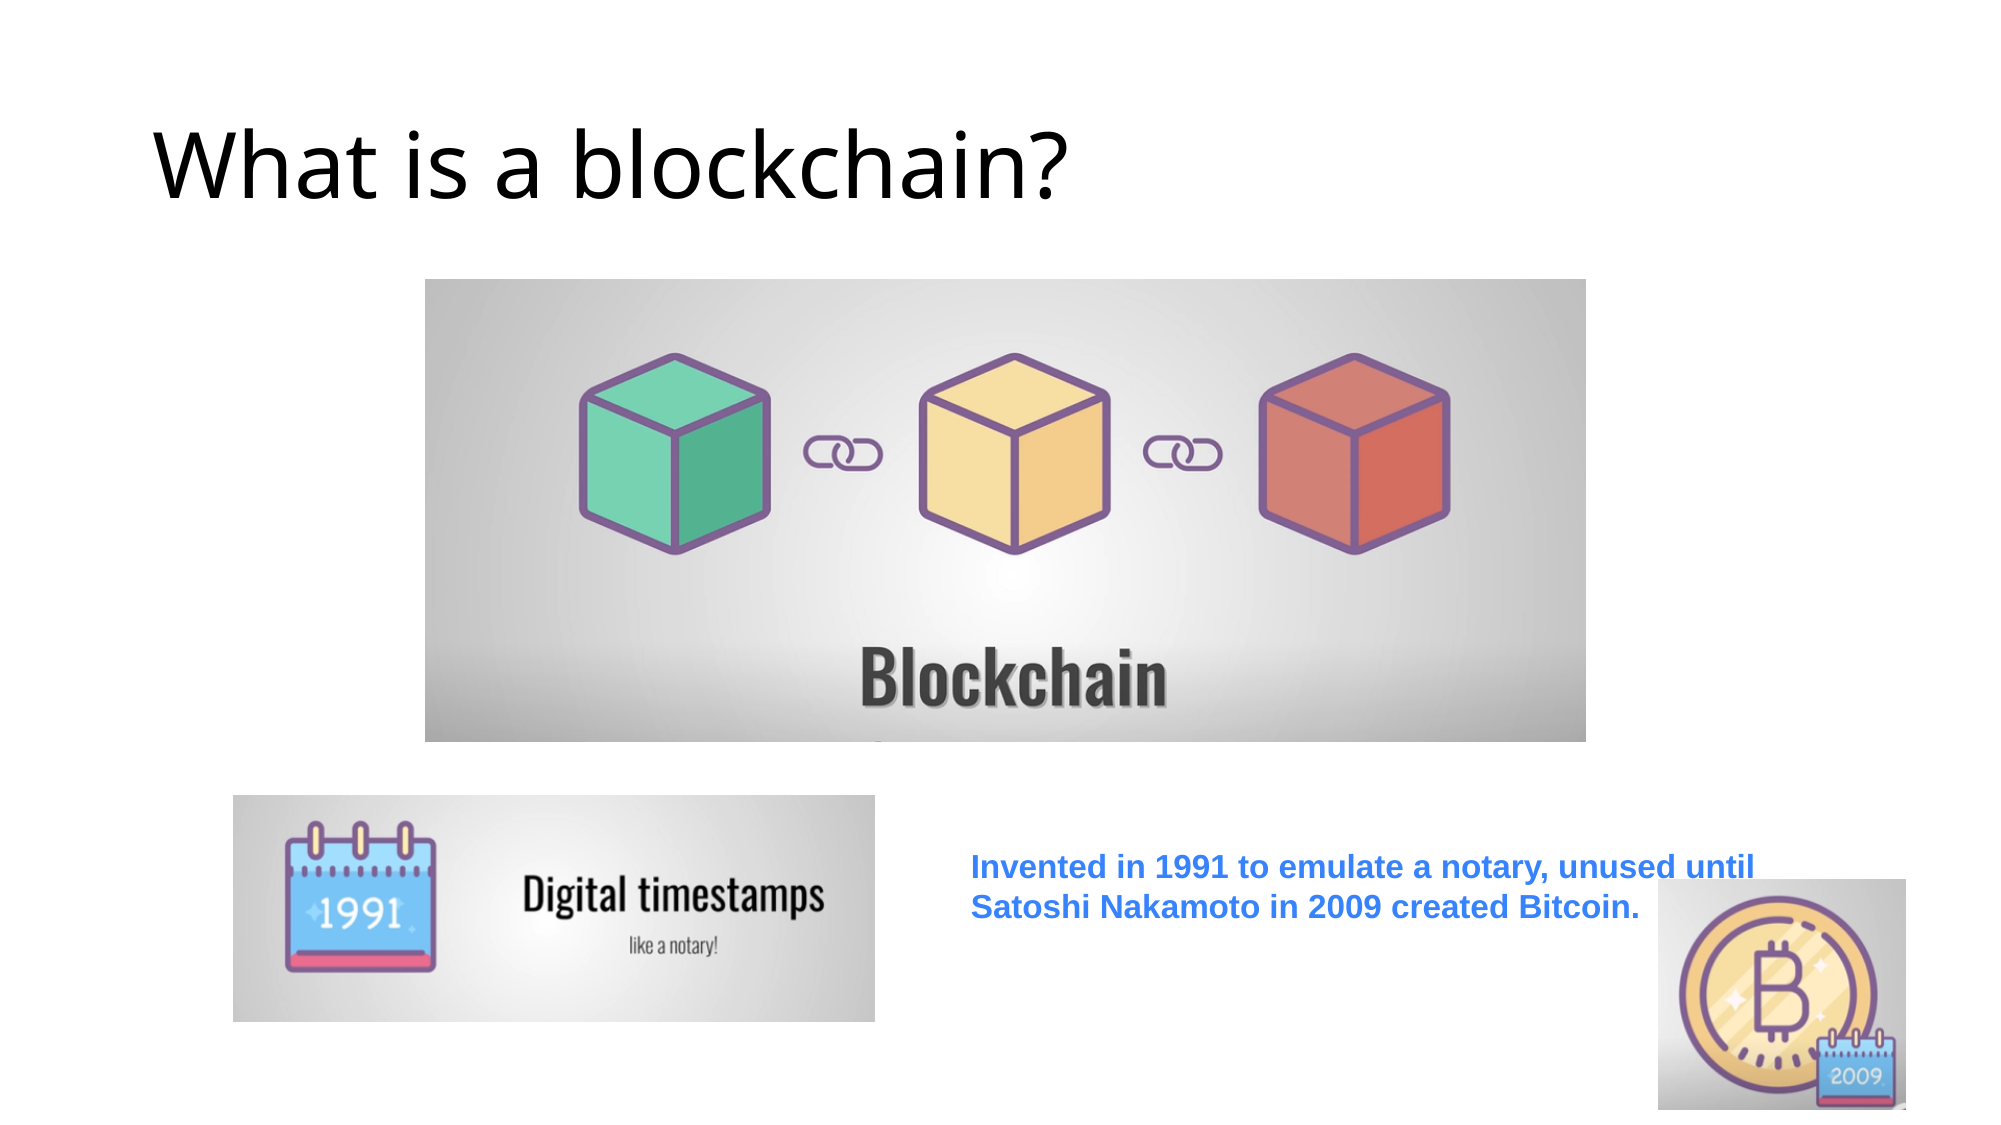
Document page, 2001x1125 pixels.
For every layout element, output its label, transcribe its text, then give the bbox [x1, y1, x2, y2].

title What is a blockchain? [137, 59, 1863, 278]
picture [233, 795, 875, 1022]
picture [1658, 879, 1906, 1110]
picture [424, 279, 1586, 742]
text_box Invented in 1991 to emulate a notary, unused until Satoshi Nakamoto in 2009 created Bitcoin. [955, 837, 1781, 933]
